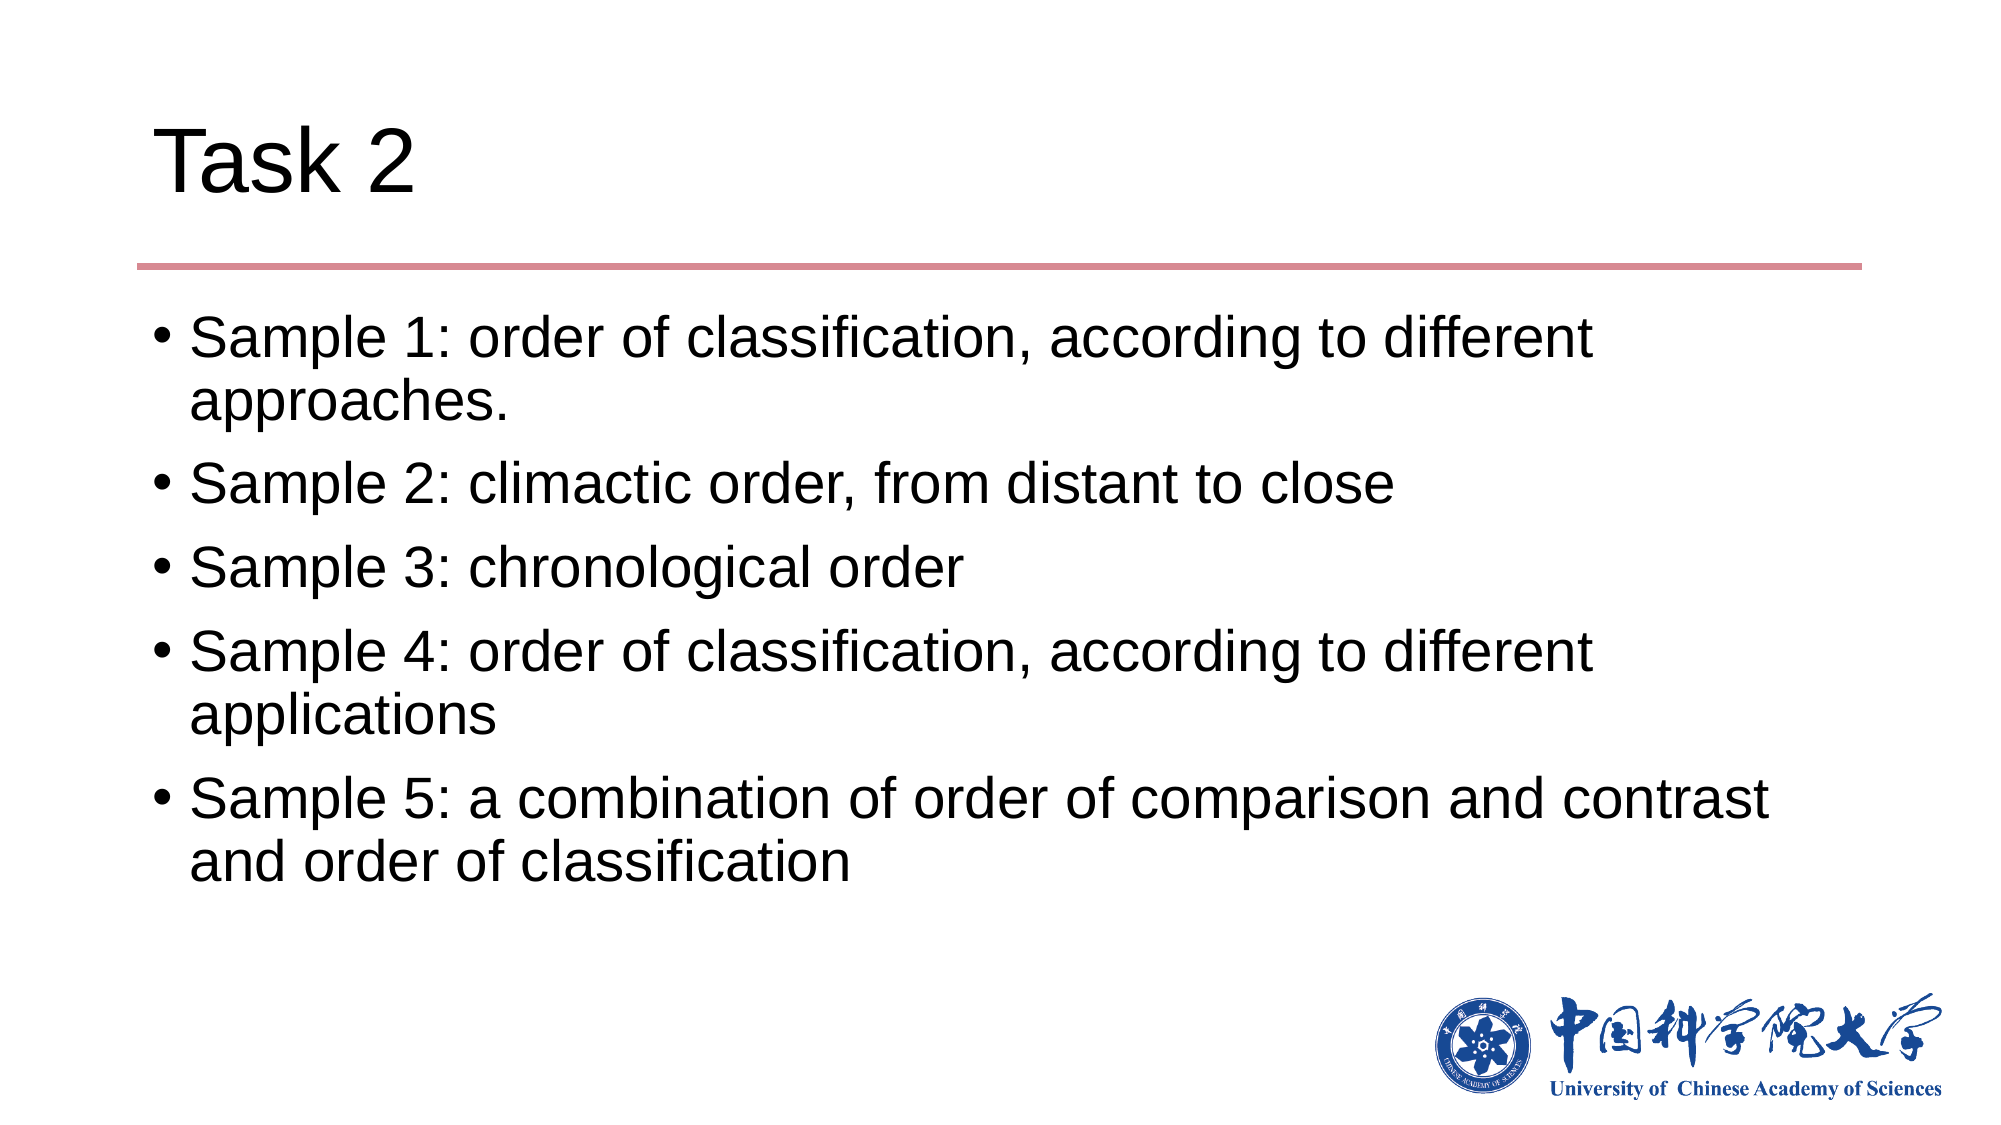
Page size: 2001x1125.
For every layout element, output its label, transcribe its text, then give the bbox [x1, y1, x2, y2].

title Task 2 [137, 59, 1863, 267]
list Sample 1: order of classification, according to different approaches. Sample 2: climactic order, from distant to close Sample 3: chronological order Sample 4: order of classification, according to different applications Sample 5: a combination of order of comparison and contrast and order of classification [137, 299, 1863, 1014]
picture [1435, 993, 1942, 1100]
